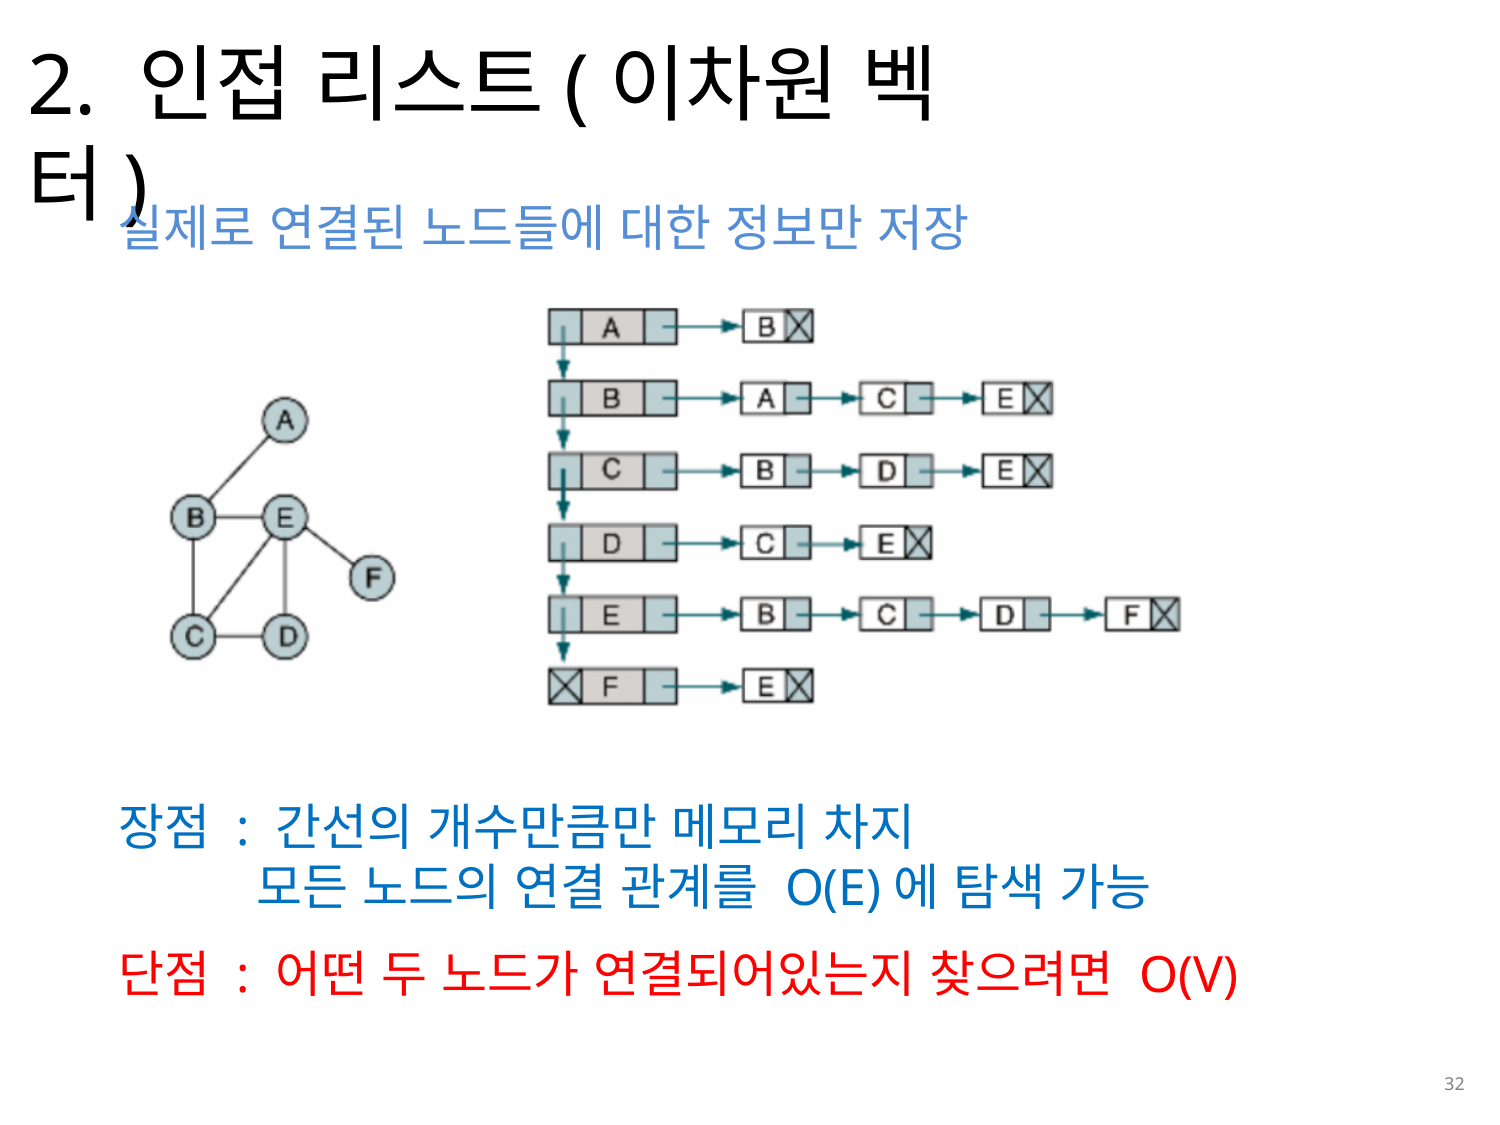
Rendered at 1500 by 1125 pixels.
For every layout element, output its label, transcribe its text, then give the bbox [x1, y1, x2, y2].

picture [147, 276, 1195, 738]
text_box 2. 인접 리스트(이차원 벡터) [12, 23, 1041, 239]
text_box 단점 : 어떤 두 노드가 연결되어있는지 찾으려면 O(V) [104, 935, 1370, 1011]
text_box 장점 : 간선의 개수만큼만 메모리 차지 모든 노드의 연결 관계를 O(E)에 탐색 가능 [104, 787, 1399, 923]
text_box 실제로 연결된 노드들에 대한 정보만 저장 [102, 189, 1369, 265]
